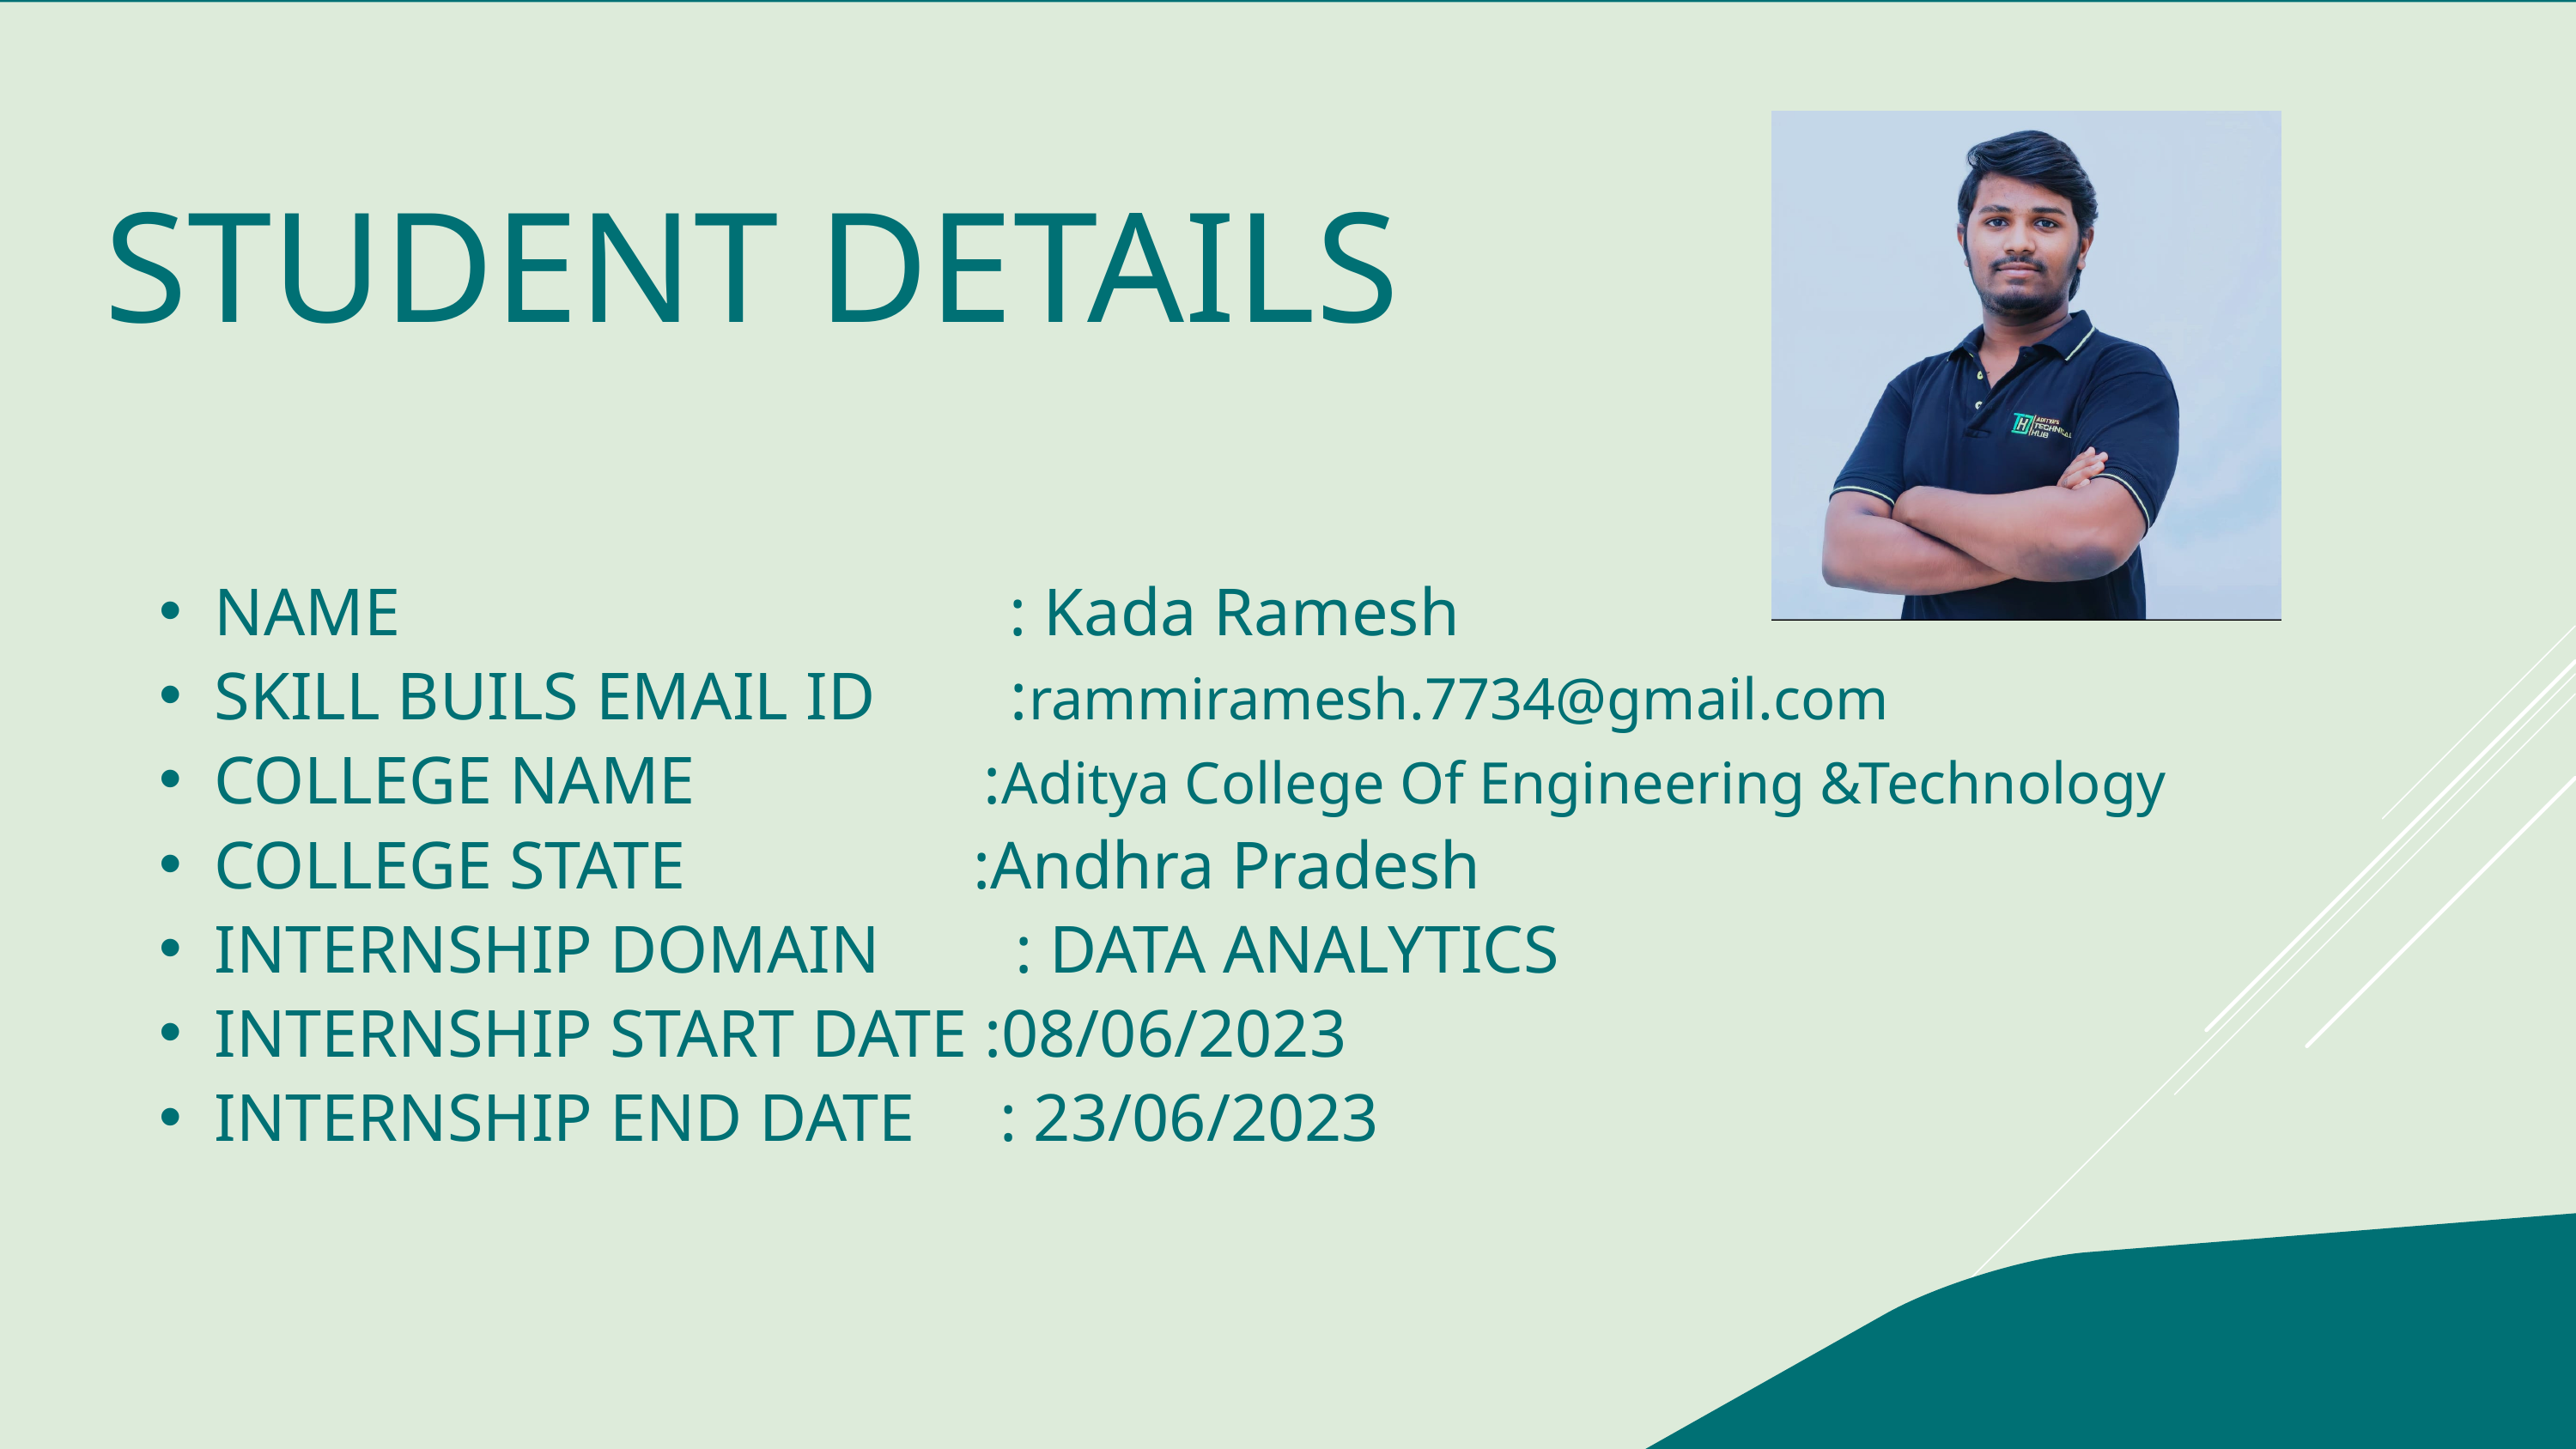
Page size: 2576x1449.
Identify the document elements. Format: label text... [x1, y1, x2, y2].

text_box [1132, 1253, 2576, 1449]
text_box STUDENT DETAILS [104, 191, 1503, 354]
text_box NAME : Kada Ramesh SKILL BUILS EMAIL ID :rammiramesh.7734@gmail.com COLLEGE NAME :Aditya College Of Engineering &Technology COLLEGE STATE :Andhra Pradesh INTERNSHIP DOMAIN : DATA ANALYTICS INTERNSHIP START DATE :08/06/2023 INTERNSHIP END DATE : 23/06/2023 [104, 563, 2257, 1240]
picture [1771, 111, 2281, 621]
